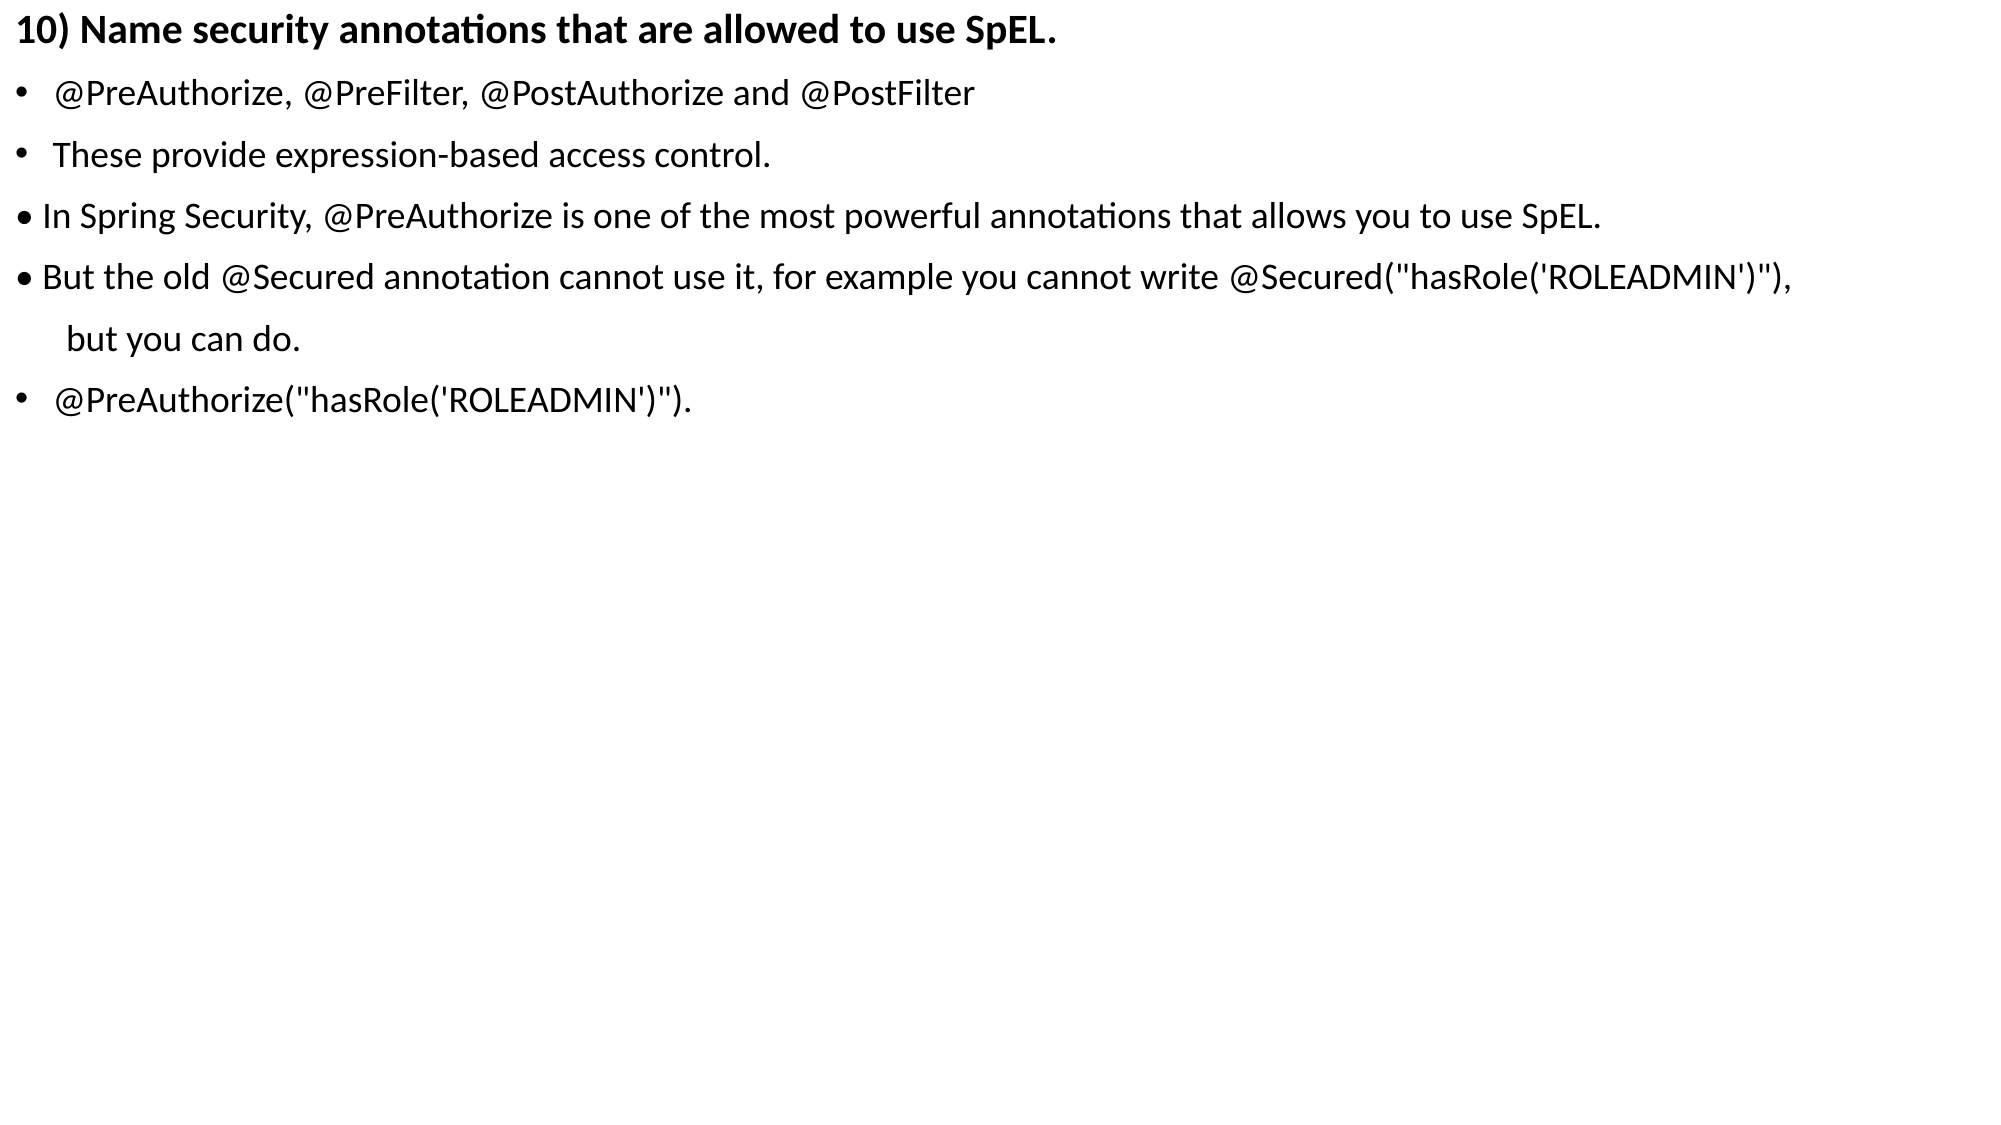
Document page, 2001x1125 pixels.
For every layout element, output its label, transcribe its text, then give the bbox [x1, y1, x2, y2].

list 10) Name security annotations that are allowed to use SpEL. @PreAuthorize, @PreFilter, @PostAuthorize and @PostFilter These provide expression-based access control. • In Spring Security, @PreAuthorize is one of the most powerful annotations that allows you to use SpEL. • But the old @Secured annotation cannot use it, for example you cannot write @Secured("hasRole('ROLEADMIN')"), but you can do. @PreAuthorize("hasRole('ROLEADMIN')"). [0, 0, 2000, 1125]
